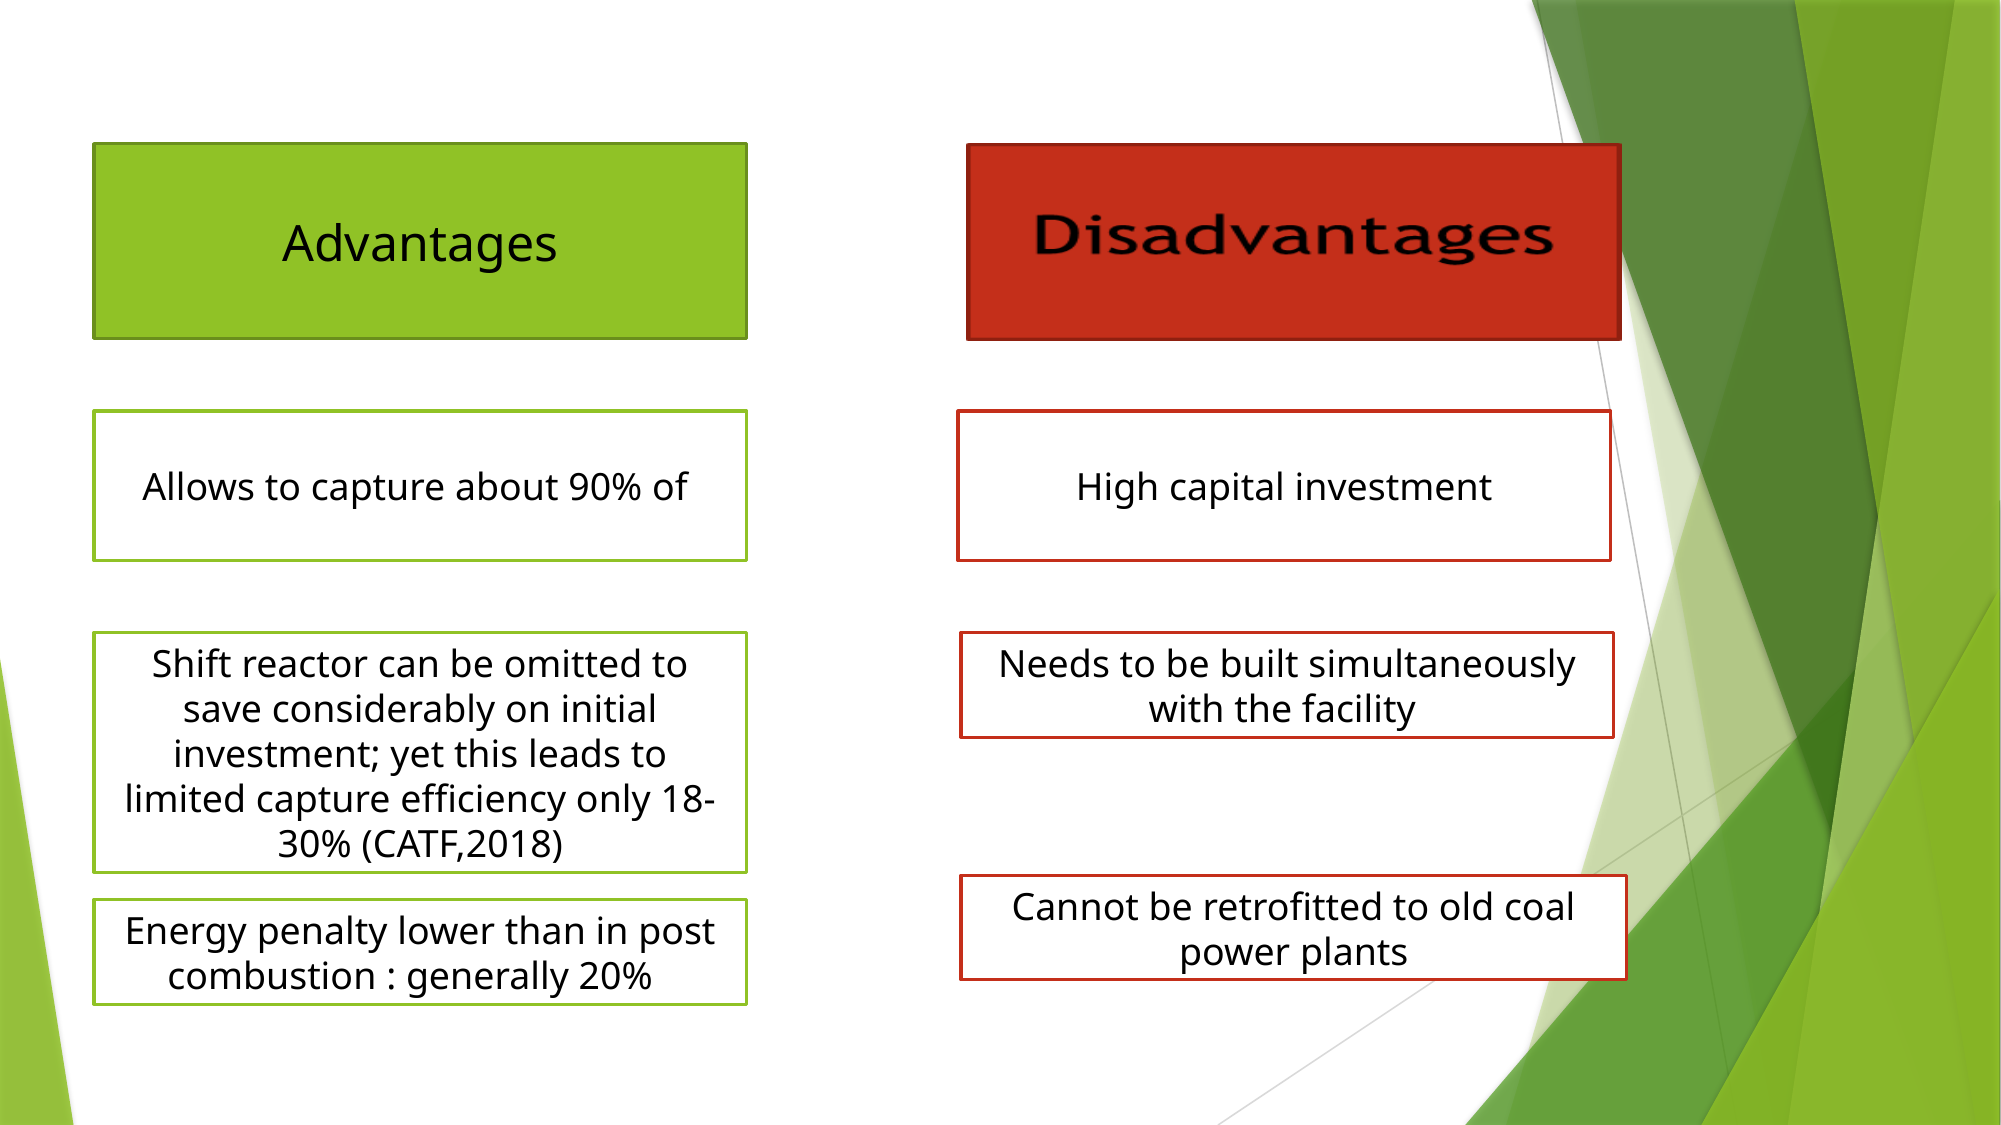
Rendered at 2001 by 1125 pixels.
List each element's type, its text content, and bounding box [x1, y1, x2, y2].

text_box Shift reactor can be omitted to save considerably on initial investment; yet this leads to limited capture efficiency only 18-30% (CATF,2018) [92, 631, 748, 874]
picture [965, 143, 1623, 342]
text_box High capital investment [956, 409, 1612, 562]
text_box Cannot be retrofitted to old coal power plants [959, 874, 1628, 981]
text_box Needs to be built simultaneously with the facility [959, 631, 1615, 739]
text_box Energy penalty lower than in post combustion : generally 20% [92, 898, 748, 1006]
text_box Advantages [92, 142, 748, 340]
